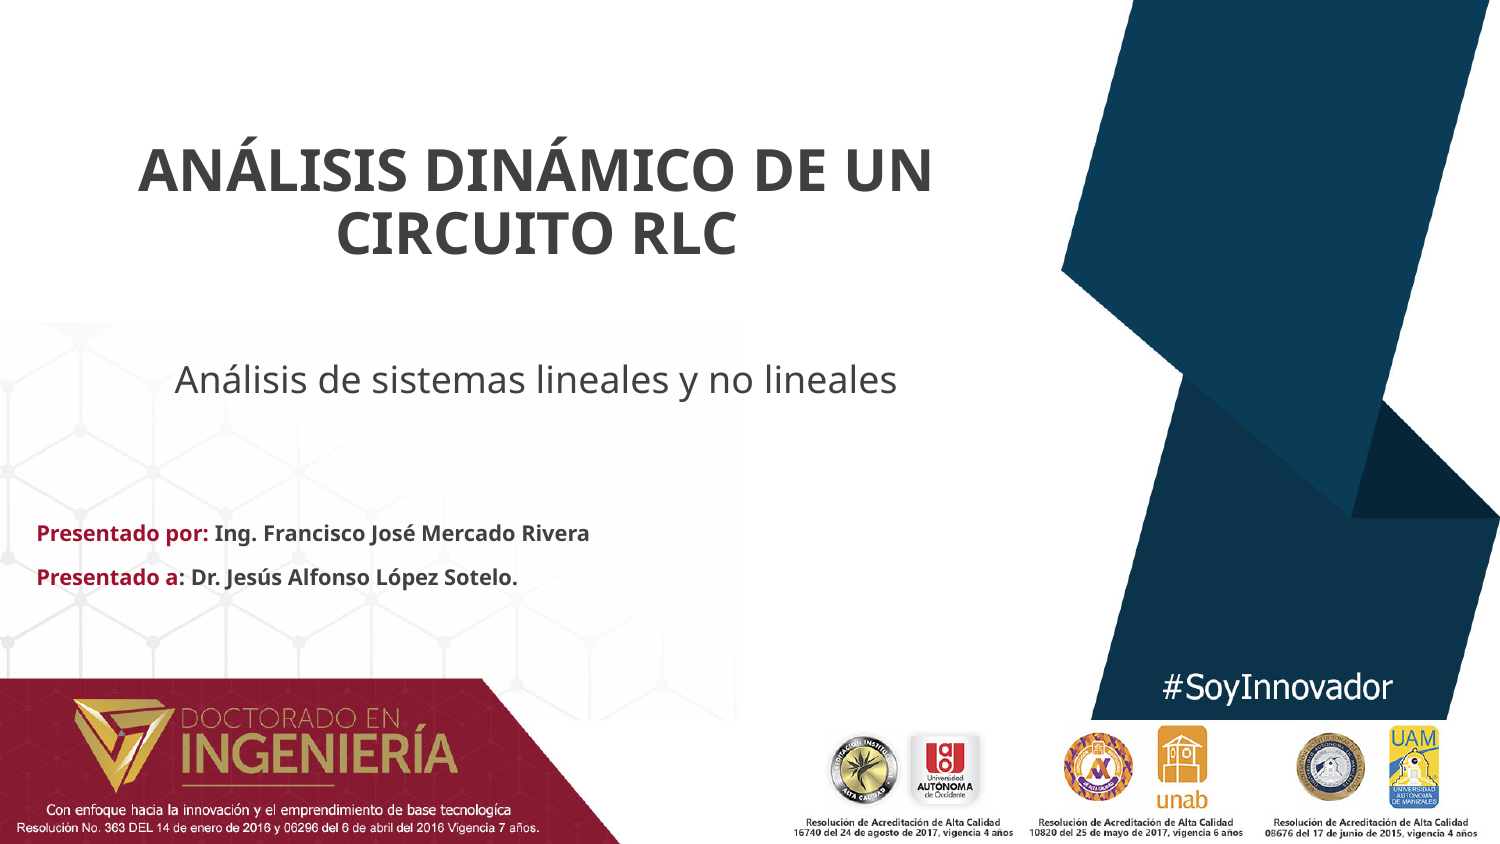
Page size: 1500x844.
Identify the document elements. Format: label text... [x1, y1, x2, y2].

title ANÁLISIS DINÁMICO DE UN CIRCUITO RLC [21, 74, 1052, 326]
subtitle Análisis de sistemas lineales y no lineales [21, 326, 1052, 437]
list Presentado por: Ing. Francisco José Mercado Rivera Presentado a: Dr. Jesús Alfonso López Sotelo. [21, 541, 1052, 617]
picture [0, 0, 1500, 844]
